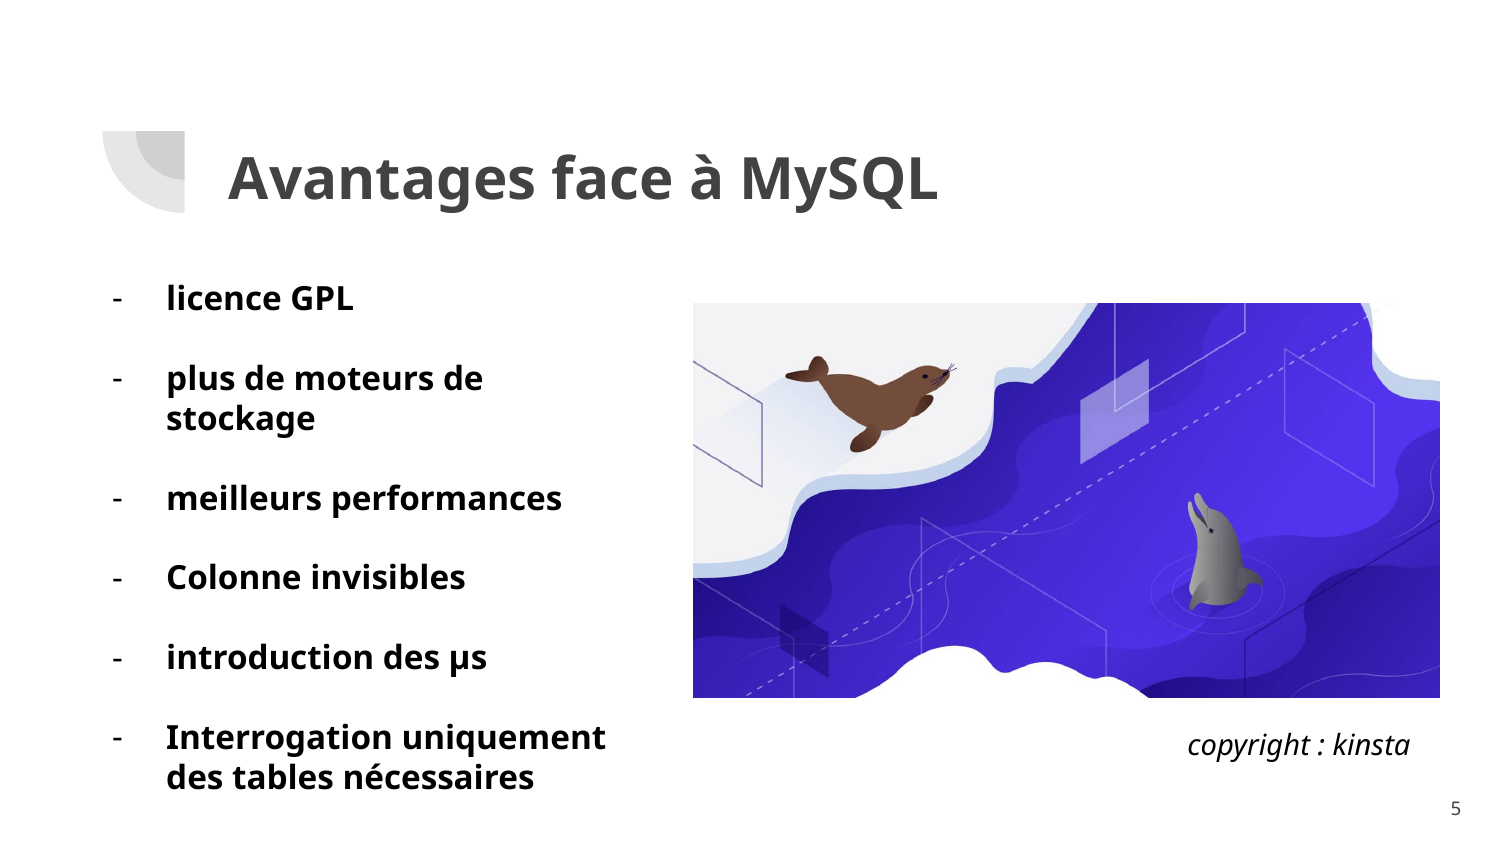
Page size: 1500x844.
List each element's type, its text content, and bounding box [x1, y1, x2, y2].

text_box licence GPL plus de moteurs de stockage meilleurs performances Colonne invisibles introduction des µs Interrogation uniquement des tables nécessaires [76, 262, 645, 812]
slide_number ‹#› [1386, 777, 1477, 842]
picture [693, 302, 1440, 698]
title Avantages face à MySQL [213, 126, 1368, 263]
text_box copyright : kinsta [1172, 711, 1440, 777]
